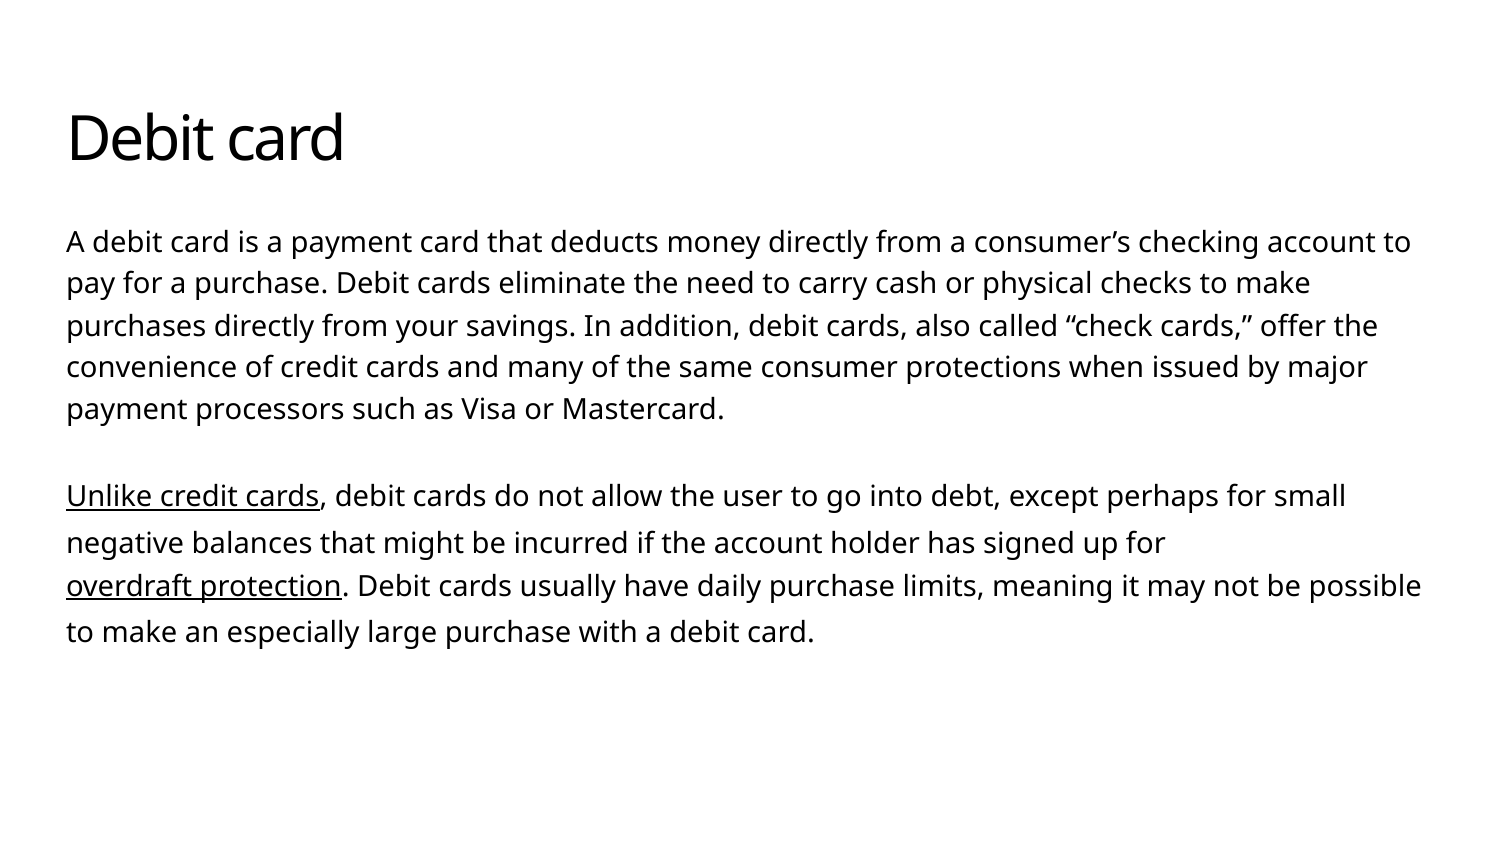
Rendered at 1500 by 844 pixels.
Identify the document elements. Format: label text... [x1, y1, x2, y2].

list A debit card is a payment card that deducts money directly from a consumer’s checking account to pay for a purchase. Debit cards eliminate the need to carry cash or physical checks to make purchases directly from your savings. In addition, debit cards, also called “check cards,” offer the convenience of credit cards and many of the same consumer protections when issued by major payment processors such as Visa or Mastercard. Unlike credit cards, debit cards do not allow the user to go into debt, except perhaps for small negative balances that might be incurred if the account holder has signed up for overdraft protection. Debit cards usually have daily purchase limits, meaning it may not be possible to make an especially large purchase with a debit card. [51, 200, 1449, 752]
title Debit card [51, 51, 1449, 189]
